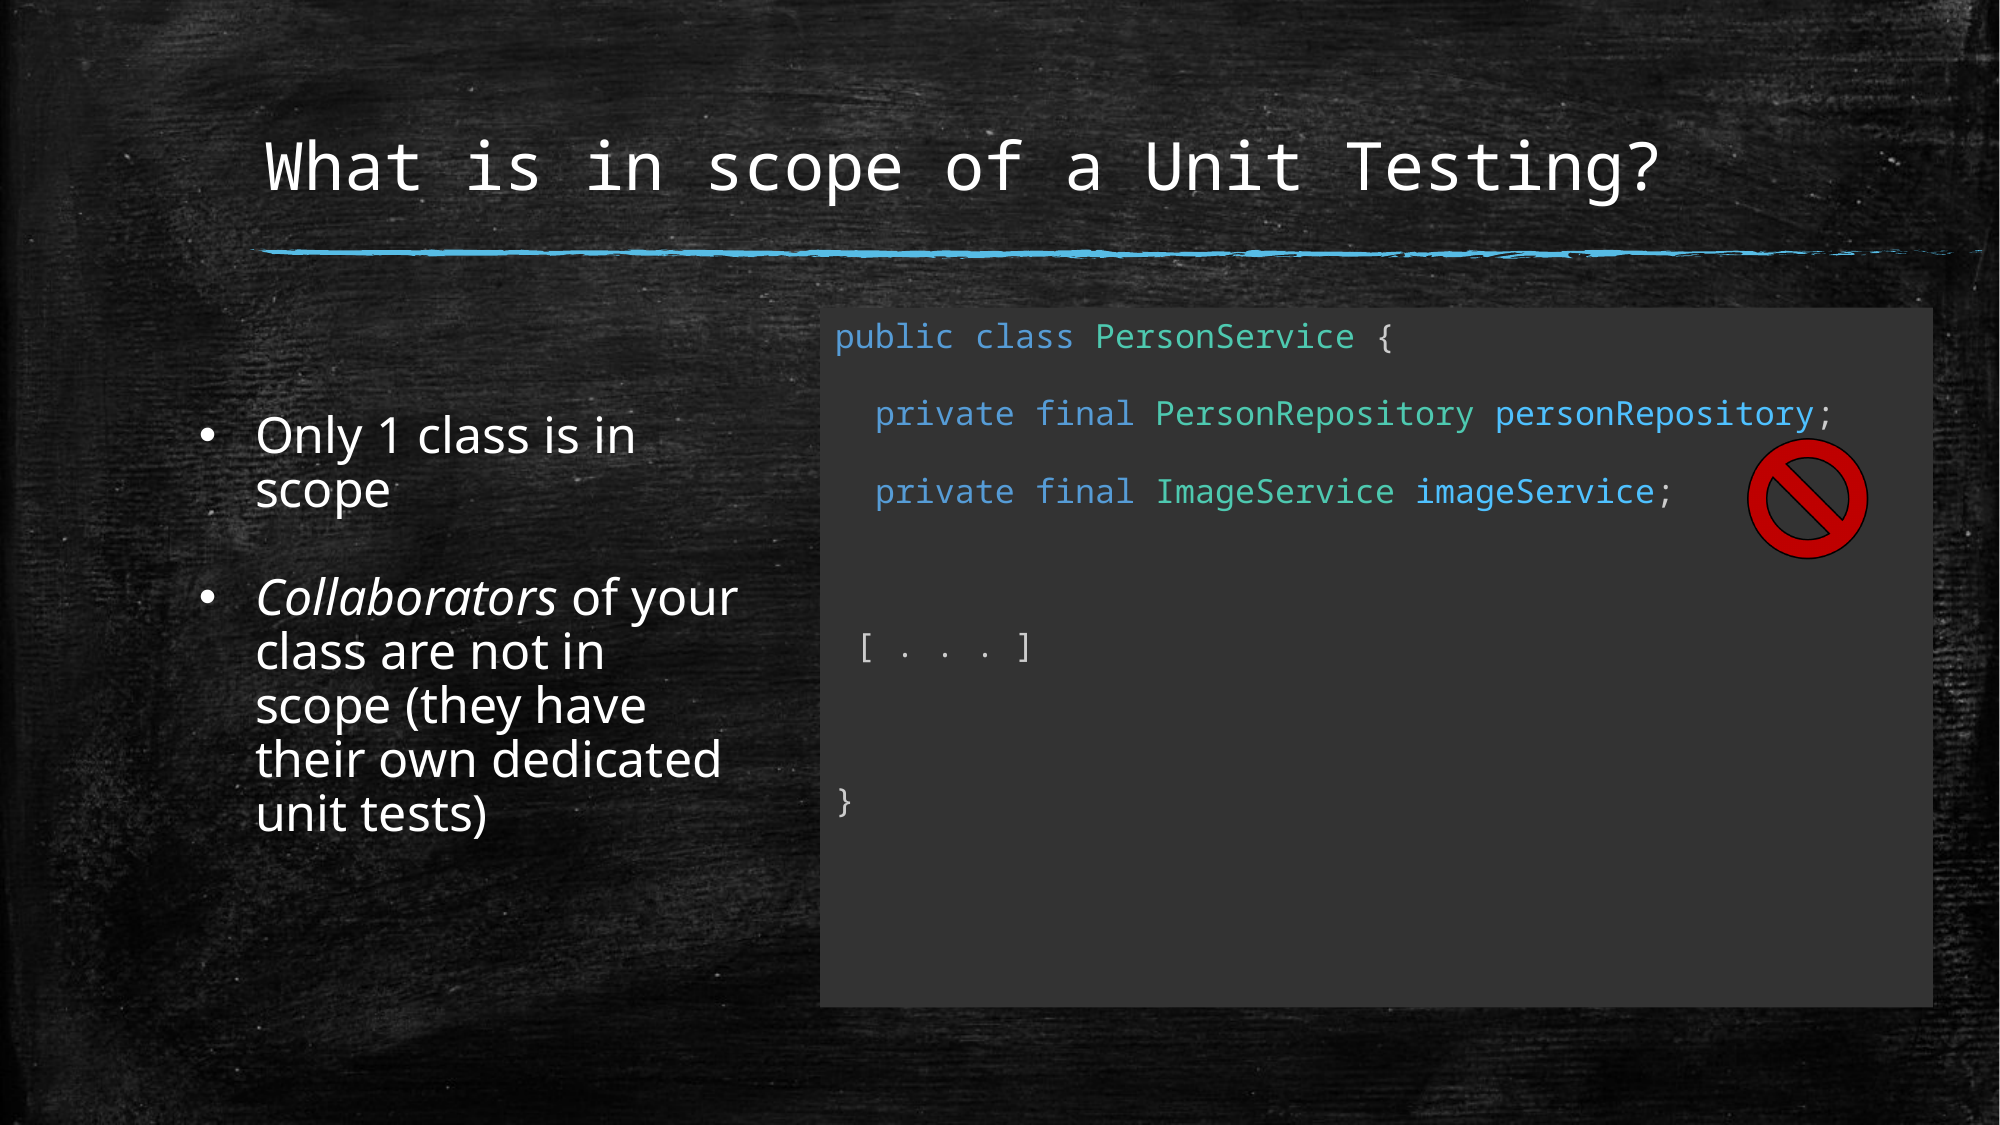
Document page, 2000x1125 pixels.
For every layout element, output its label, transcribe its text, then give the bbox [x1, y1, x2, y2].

text_box Only 1 class is in scope Collaborators of your class are not in scope (they have their own dedicated unit tests) [183, 402, 757, 850]
text_box public class PersonService { private final PersonRepository personRepository; private final ImageService imageService; [ . . . ] } [820, 307, 1933, 1008]
title What is in scope of a Unit Testing? [249, 45, 1750, 213]
picture [1732, 423, 1883, 574]
text_box [66, 272, 1908, 343]
